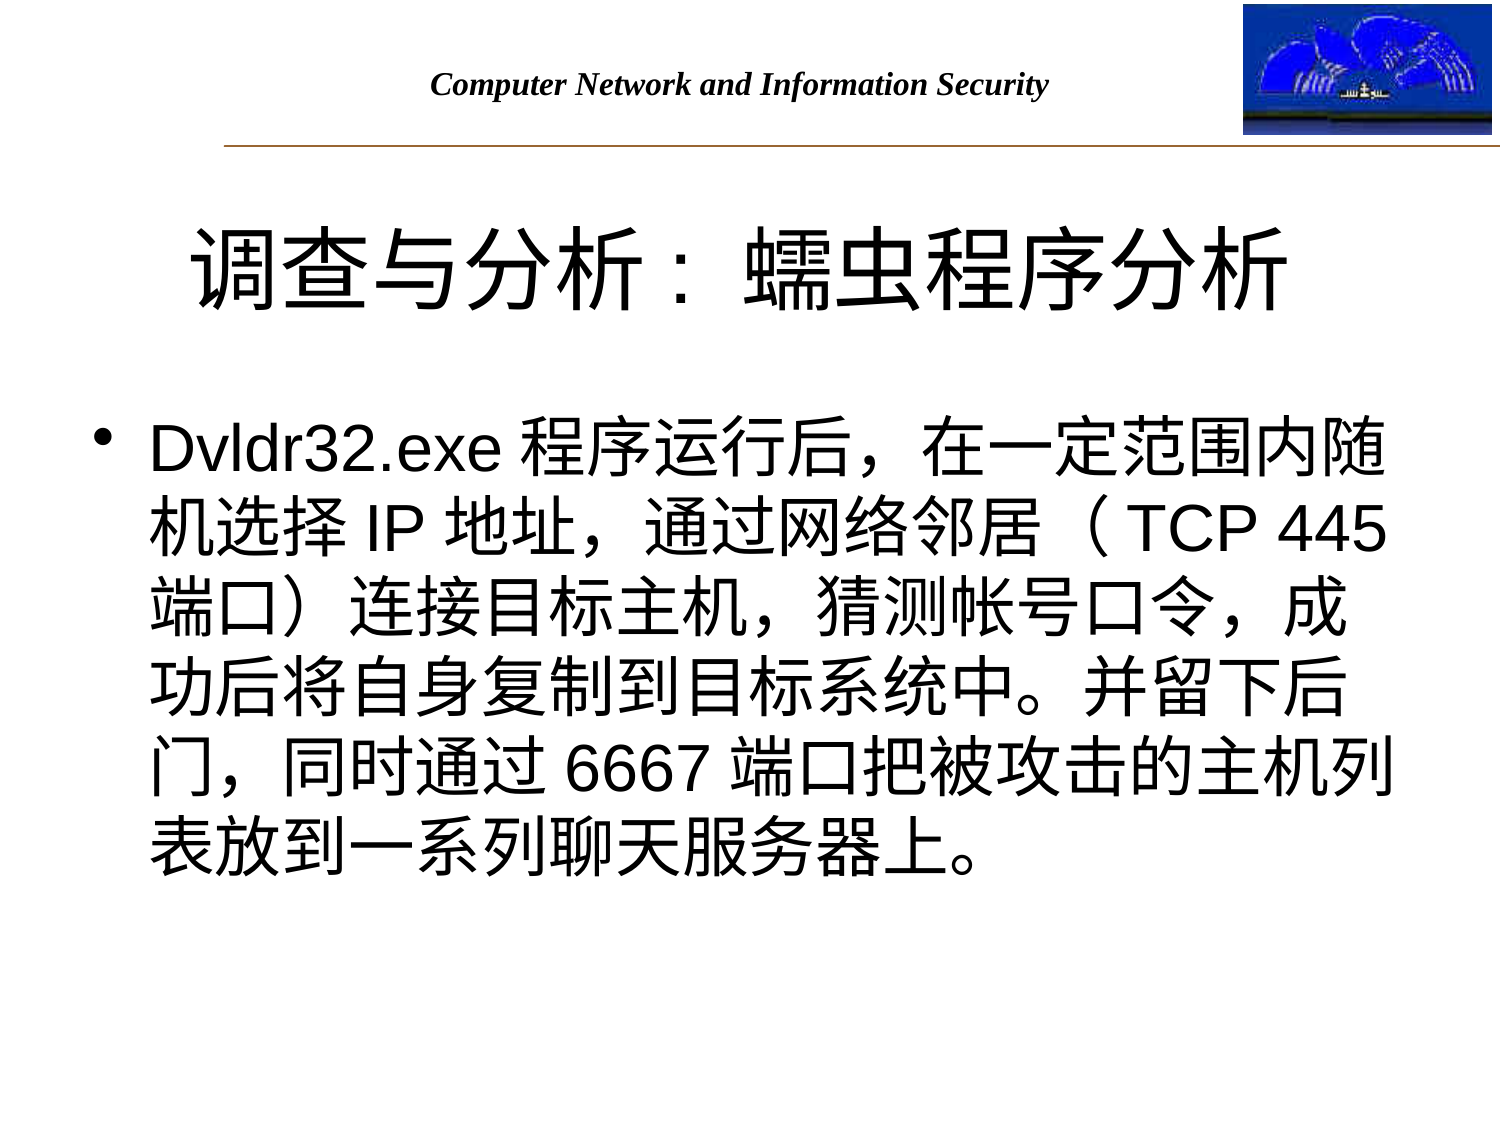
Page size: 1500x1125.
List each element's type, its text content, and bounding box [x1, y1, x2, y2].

title 调查与分析: 蠕虫程序分析 [74, 207, 1426, 325]
list Dvldr32.exe程序运行后，在一定范围内随机选择IP地址，通过网络邻居（TCP 445 端口）连接目标主机，猜测帐号口令，成 功后将自身复制到目标系统中。并留下后门，同时通过6667端口把被攻击的主机列表放到一系列聊天服务器上。 [76, 396, 1428, 953]
